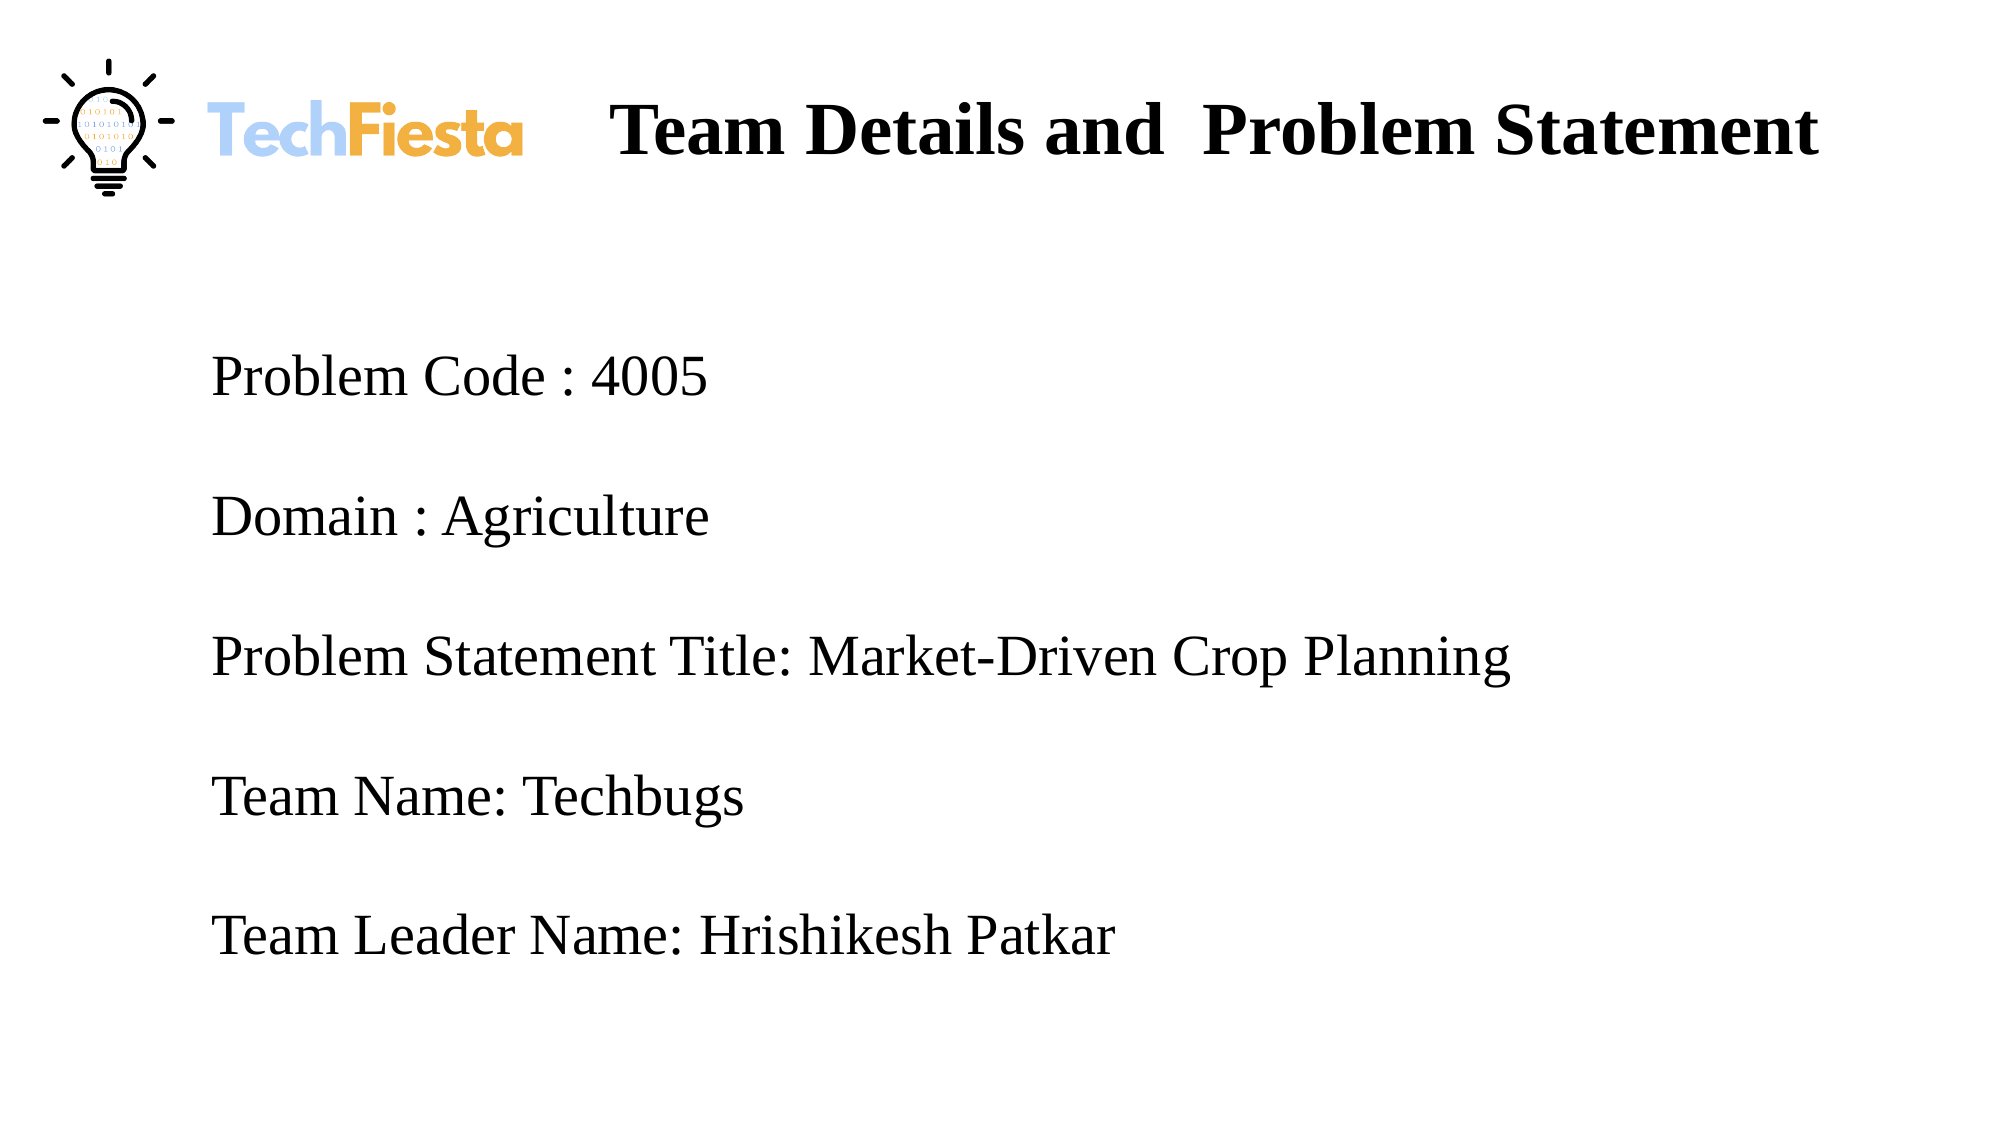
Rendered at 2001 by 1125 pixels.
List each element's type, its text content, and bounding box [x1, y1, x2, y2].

subtitle Team Details and Problem Statement [585, 82, 1846, 253]
text_box Problem Code : 4005 Domain : Agriculture Problem Statement Title: Market-Driven Crop Planning Team Name: Techbugs Team Leader Name: Hrishikesh Patkar [196, 329, 1596, 1095]
picture [38, 54, 528, 203]
